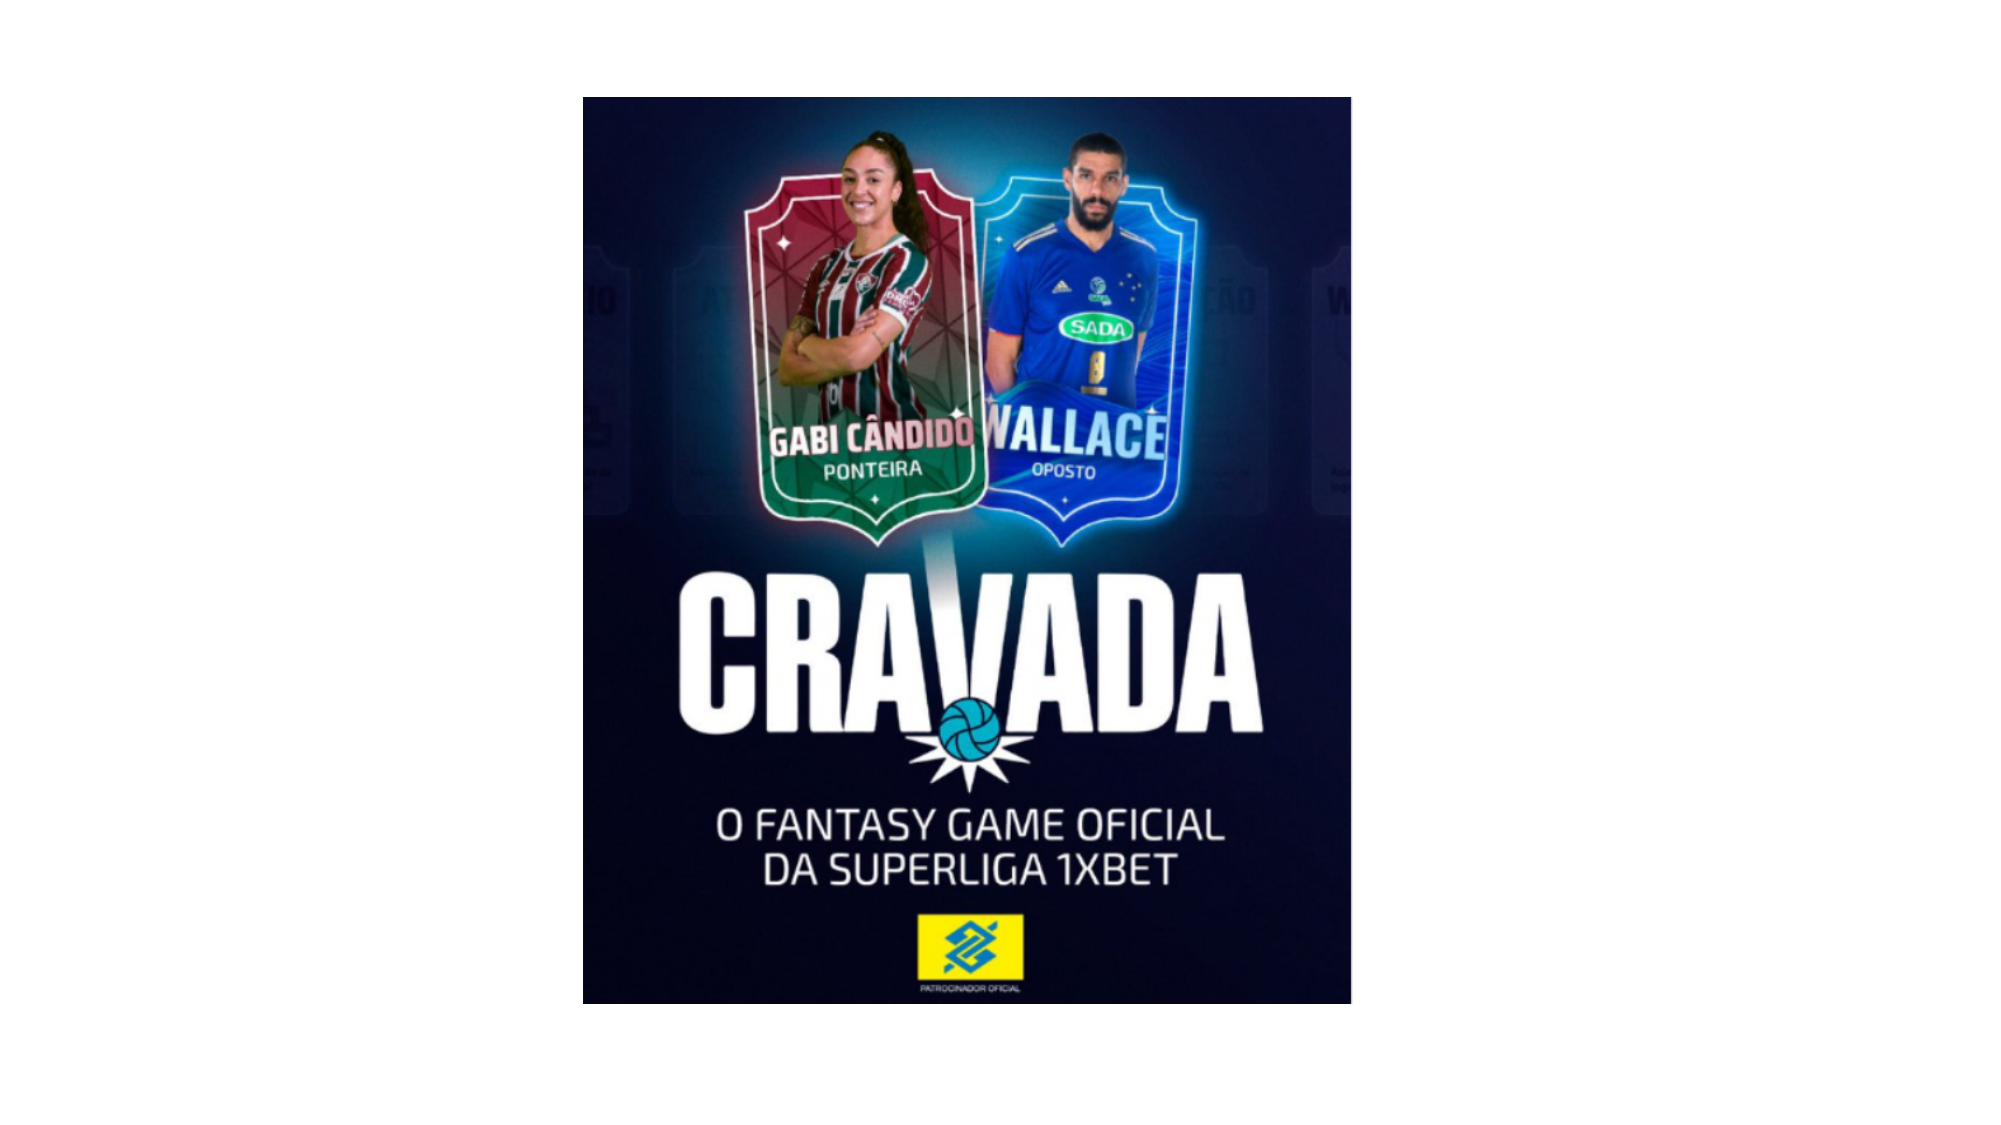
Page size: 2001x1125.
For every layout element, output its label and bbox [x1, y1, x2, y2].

list [583, 97, 1355, 1004]
